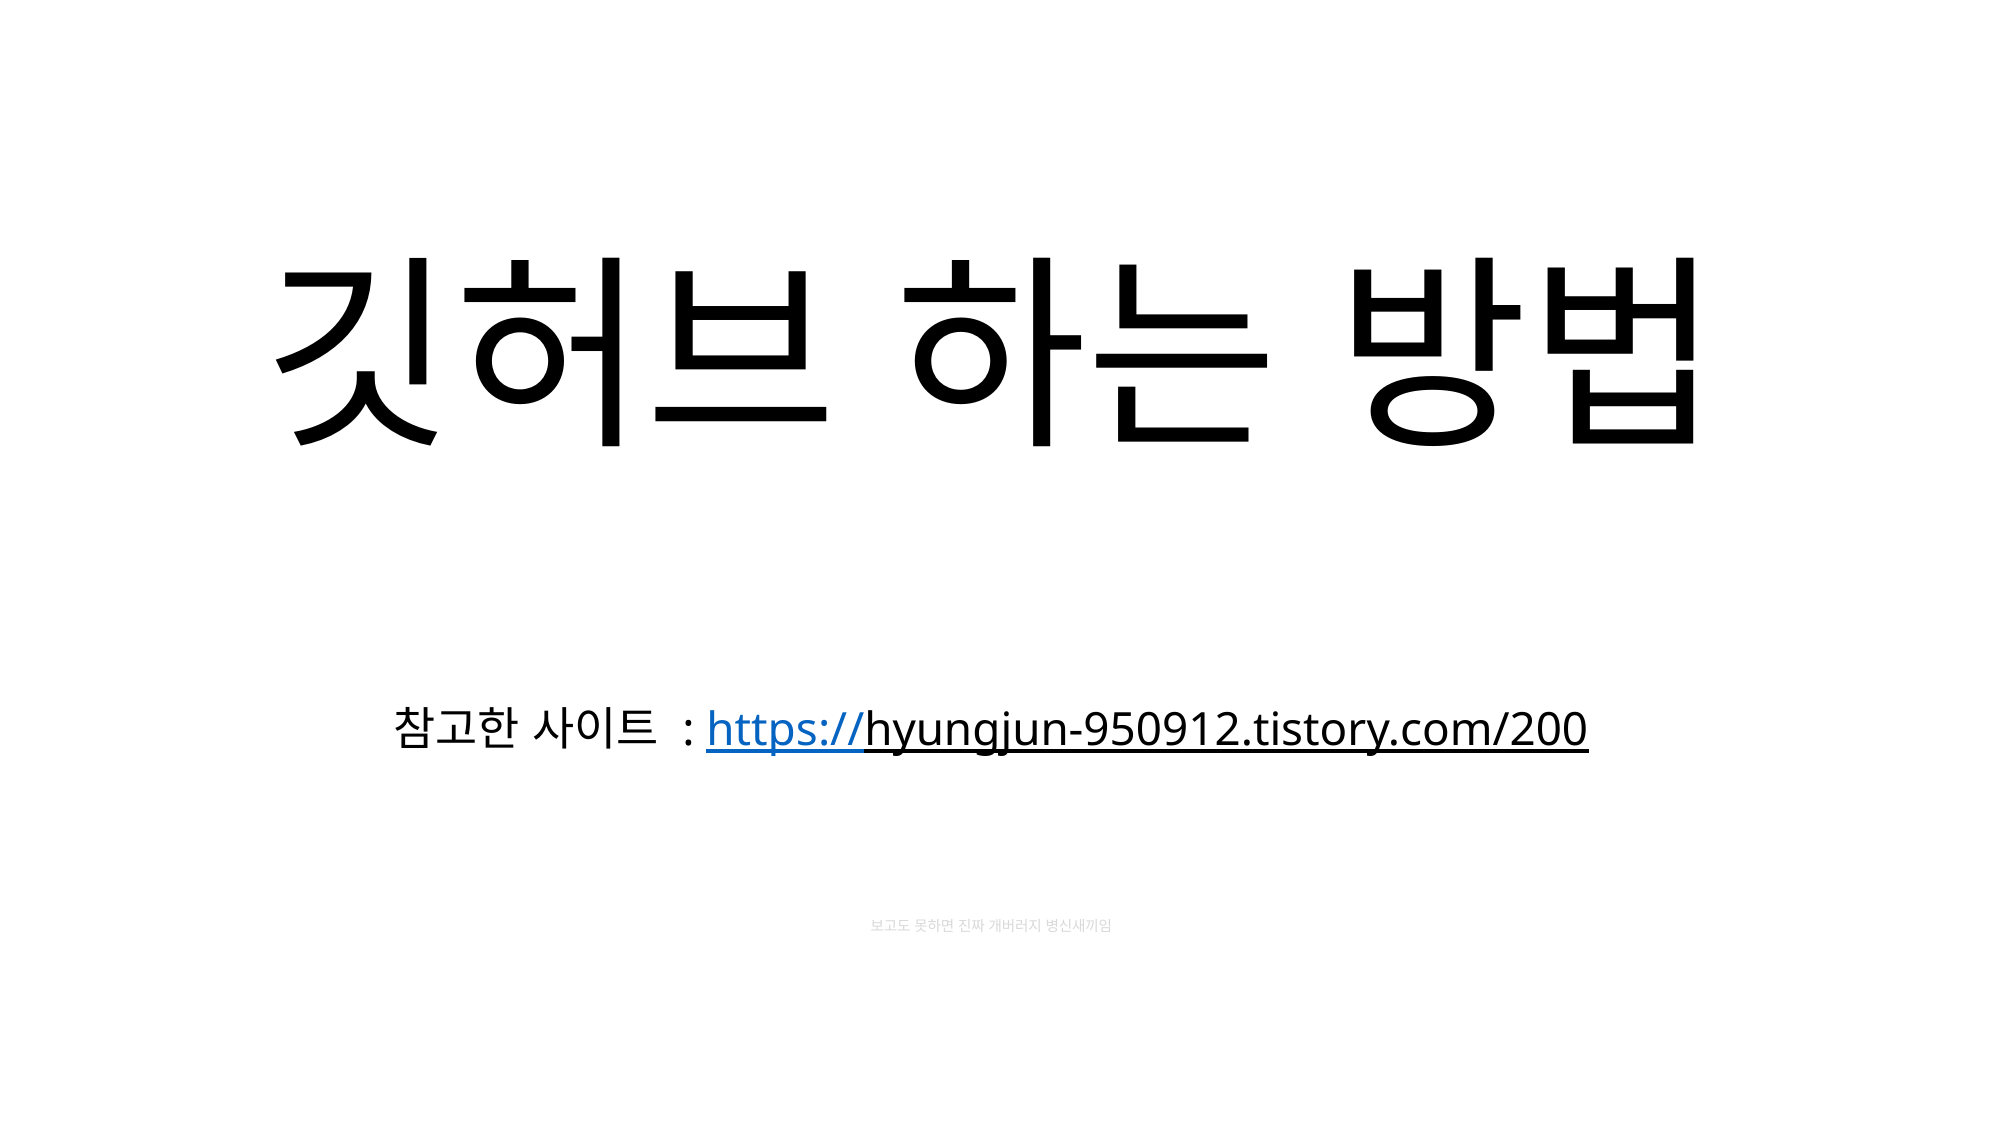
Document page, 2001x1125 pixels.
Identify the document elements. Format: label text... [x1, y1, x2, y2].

title 깃허브 하는 방법 참고한 사이트 : https://hyungjun-950912.tistory.com/200 보고도 못하면 진짜 개버러지 병신새끼임 [128, 234, 1854, 952]
